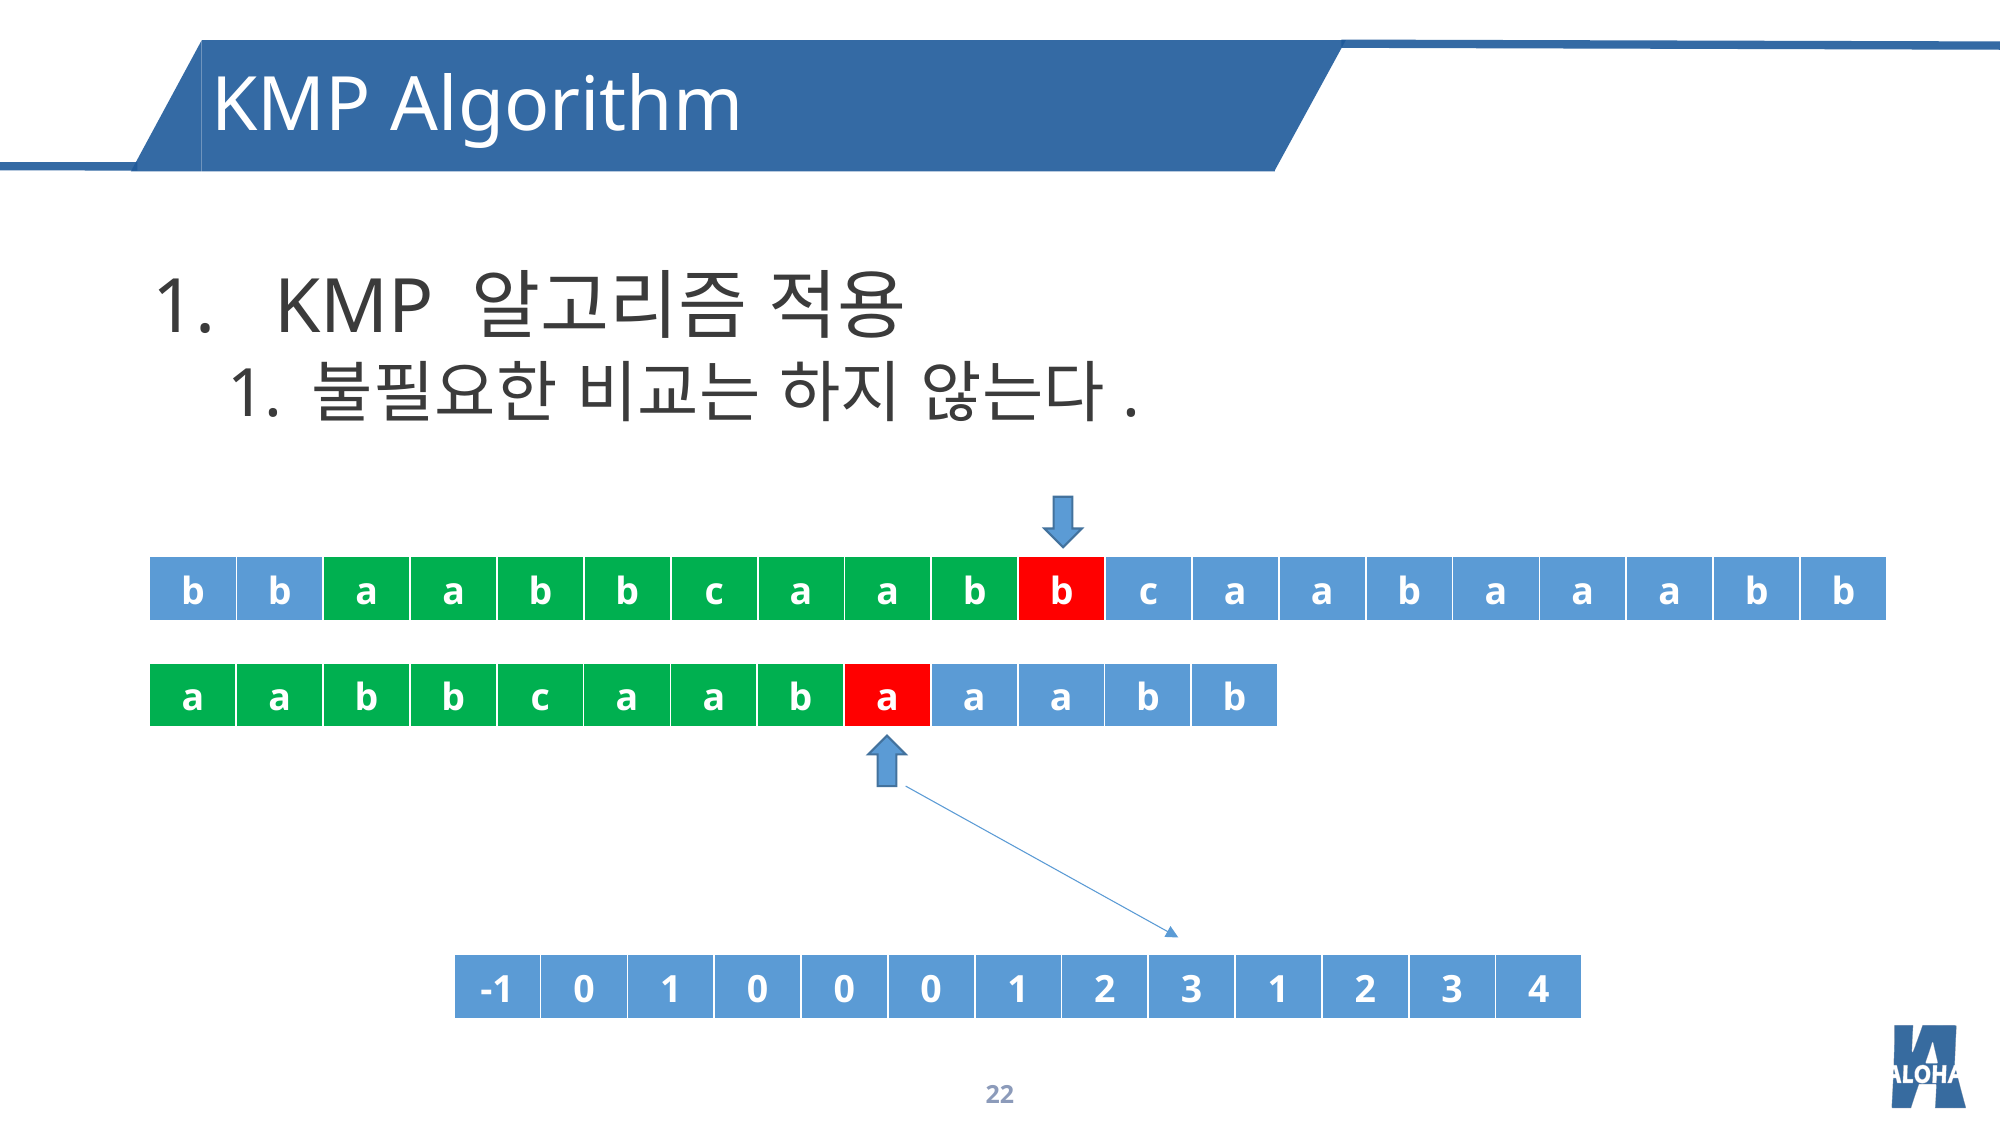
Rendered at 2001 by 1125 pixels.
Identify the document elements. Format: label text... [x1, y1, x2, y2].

table_header a [150, 664, 235, 726]
table_header 0 [802, 955, 887, 1018]
picture [1853, 1006, 2000, 1125]
slide_number 22 [774, 1065, 1225, 1125]
table_header b [1714, 557, 1799, 620]
table_header b [237, 557, 322, 620]
table_header b [1801, 557, 1886, 620]
table_header a [845, 557, 930, 620]
table_header b [1019, 557, 1104, 620]
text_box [905, 785, 1179, 938]
table_header a [671, 664, 756, 726]
table_header a [1627, 557, 1712, 620]
table_header b [498, 557, 583, 620]
table_header a [932, 664, 1017, 726]
table_header a [1453, 557, 1539, 620]
list KMP Algorithm [196, 45, 1270, 168]
list KMP 알고리즘 적용 불필요한 비교는 하지 않는다. [137, 259, 1853, 1007]
table_header a [411, 557, 496, 620]
table_header c [672, 557, 757, 620]
table_header b [411, 664, 496, 726]
table_header b [324, 664, 409, 726]
table_header a [1193, 557, 1278, 620]
table_header a [1540, 557, 1625, 620]
table_header b [1192, 664, 1277, 726]
table_header a [1280, 557, 1365, 620]
table_header b [1105, 664, 1190, 726]
table_header b [1367, 557, 1452, 620]
table_header 1 [1236, 955, 1321, 1018]
table_header a [237, 664, 322, 726]
table_header a [759, 557, 844, 620]
table_header 2 [1323, 955, 1408, 1018]
table_header -1 [455, 955, 540, 1018]
table_header 0 [715, 955, 800, 1018]
table_header 4 [1496, 955, 1581, 1018]
table_header 1 [628, 955, 713, 1018]
table_header b [150, 557, 236, 620]
table_header 0 [889, 955, 974, 1018]
table_header b [585, 557, 670, 620]
text_box [865, 734, 909, 788]
table_header c [498, 664, 583, 726]
table_header a [324, 557, 409, 620]
table_header b [758, 664, 843, 726]
table_header a [1019, 664, 1104, 726]
table_header a [584, 664, 670, 726]
table_header 3 [1410, 955, 1495, 1018]
table_header 2 [1062, 955, 1147, 1018]
table_header 3 [1149, 955, 1234, 1018]
table_header 0 [541, 955, 627, 1018]
table_header a [845, 664, 930, 726]
table_header 1 [976, 955, 1061, 1018]
text_box [1041, 495, 1085, 549]
table_header c [1106, 557, 1191, 620]
table_header b [932, 557, 1017, 620]
